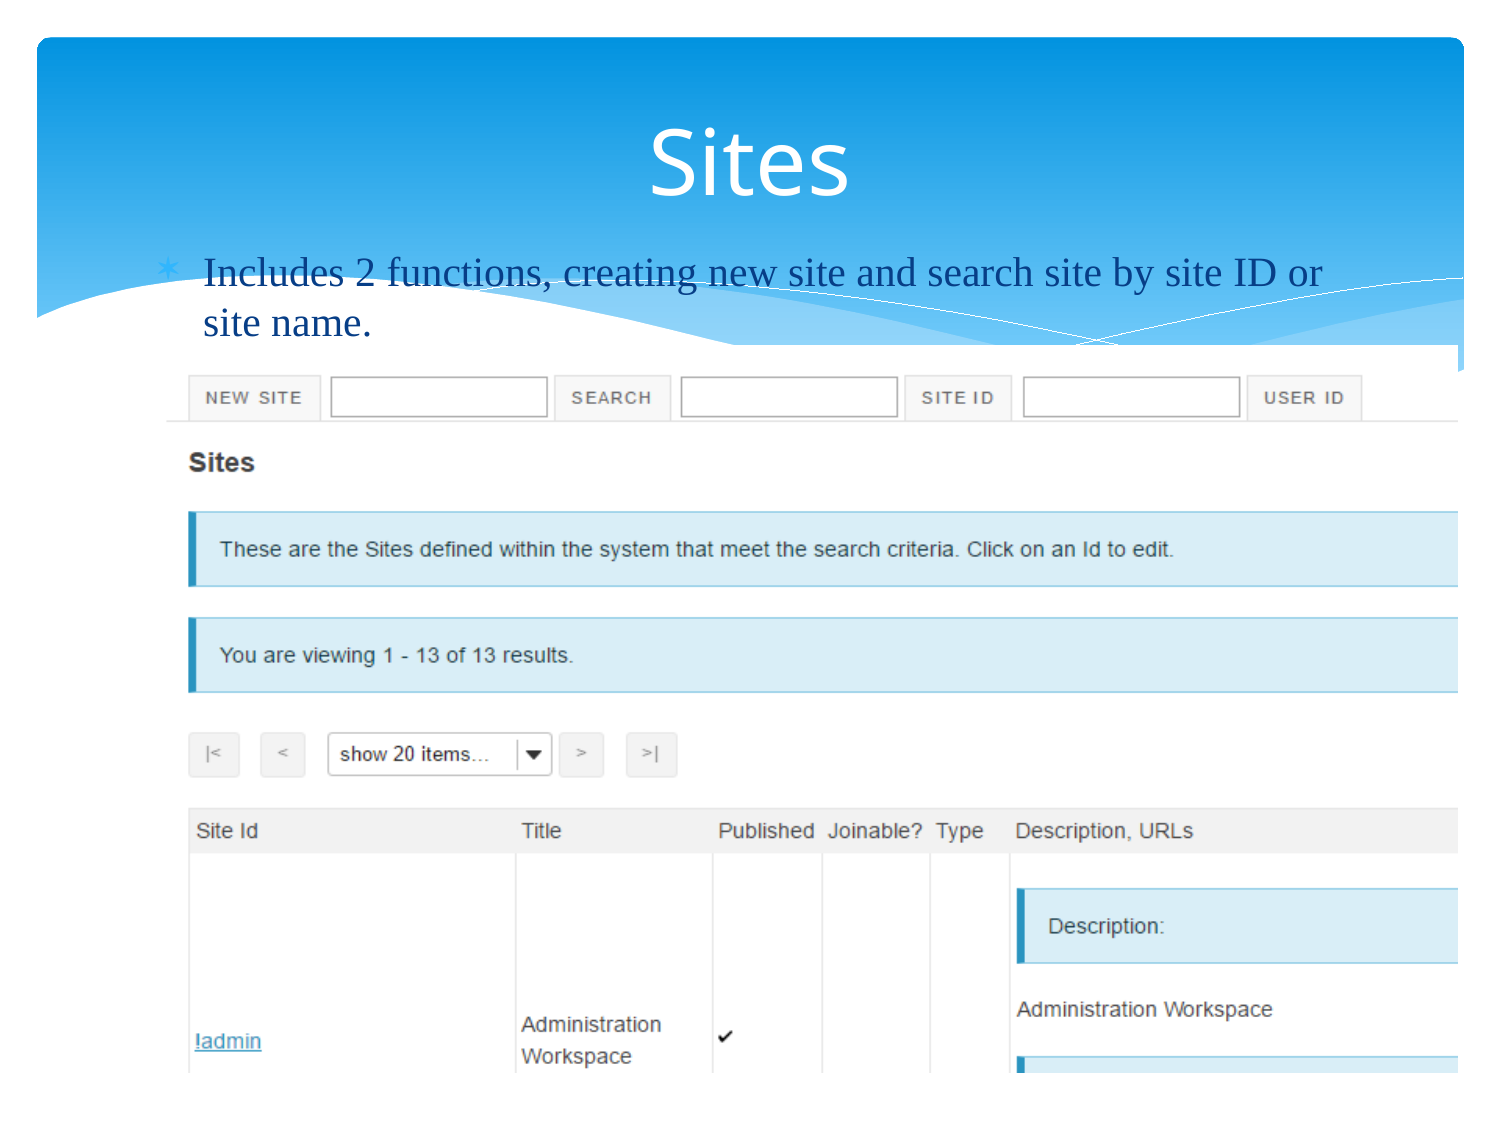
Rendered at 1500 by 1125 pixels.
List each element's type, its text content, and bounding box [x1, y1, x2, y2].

list Includes 2 functions, creating new site and search site by site ID or site name. [143, 261, 1359, 1005]
picture [162, 345, 1459, 1073]
title Sites [75, 55, 1425, 261]
